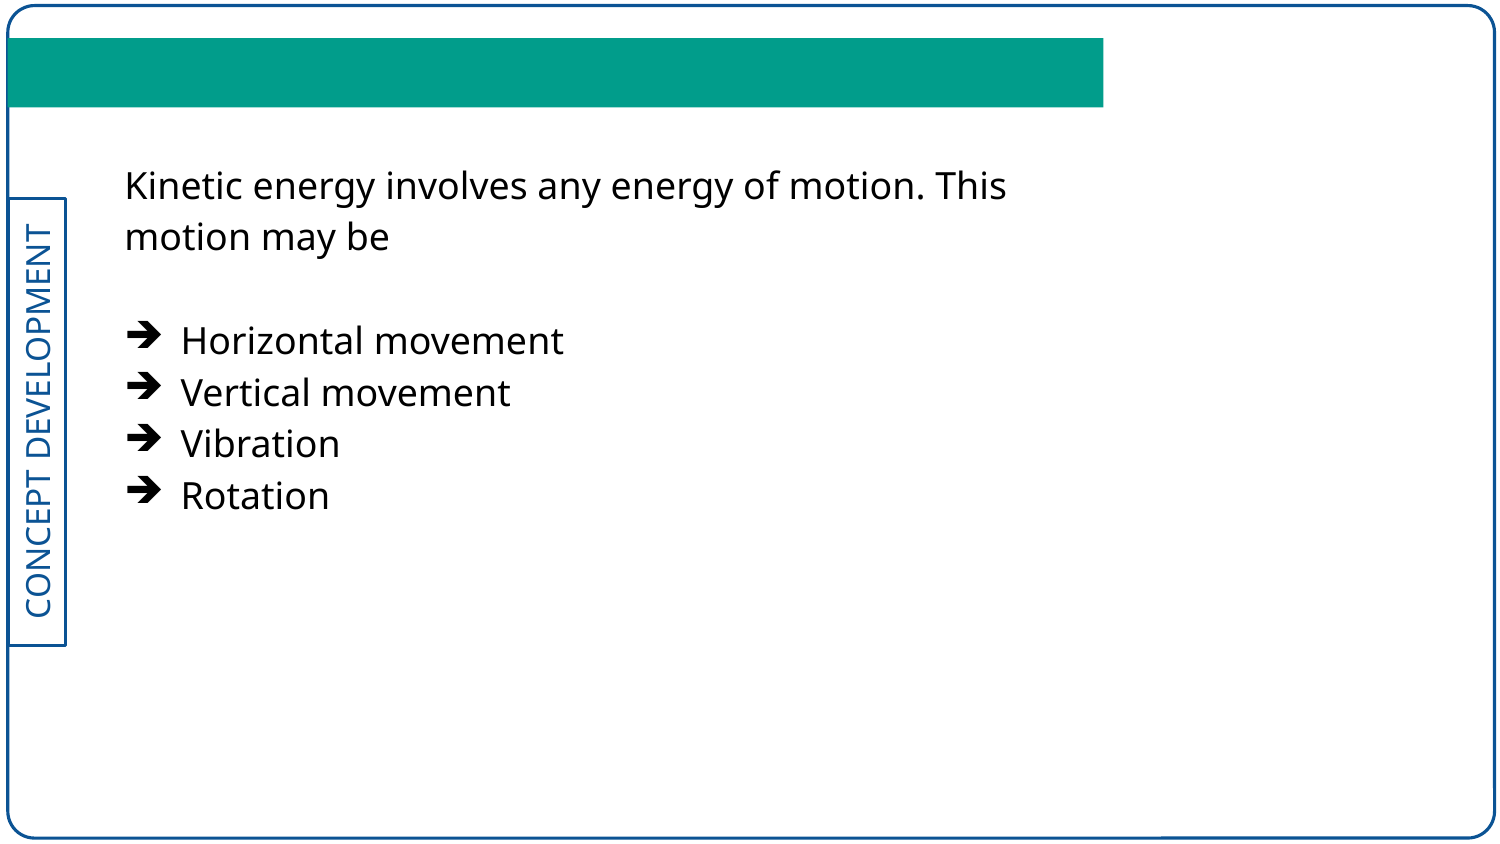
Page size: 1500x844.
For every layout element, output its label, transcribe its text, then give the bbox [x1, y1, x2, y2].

list Kinetic energy involves any energy of motion. This motion may be Horizontal movement Vertical movement Vibration Rotation [90, 139, 1104, 807]
